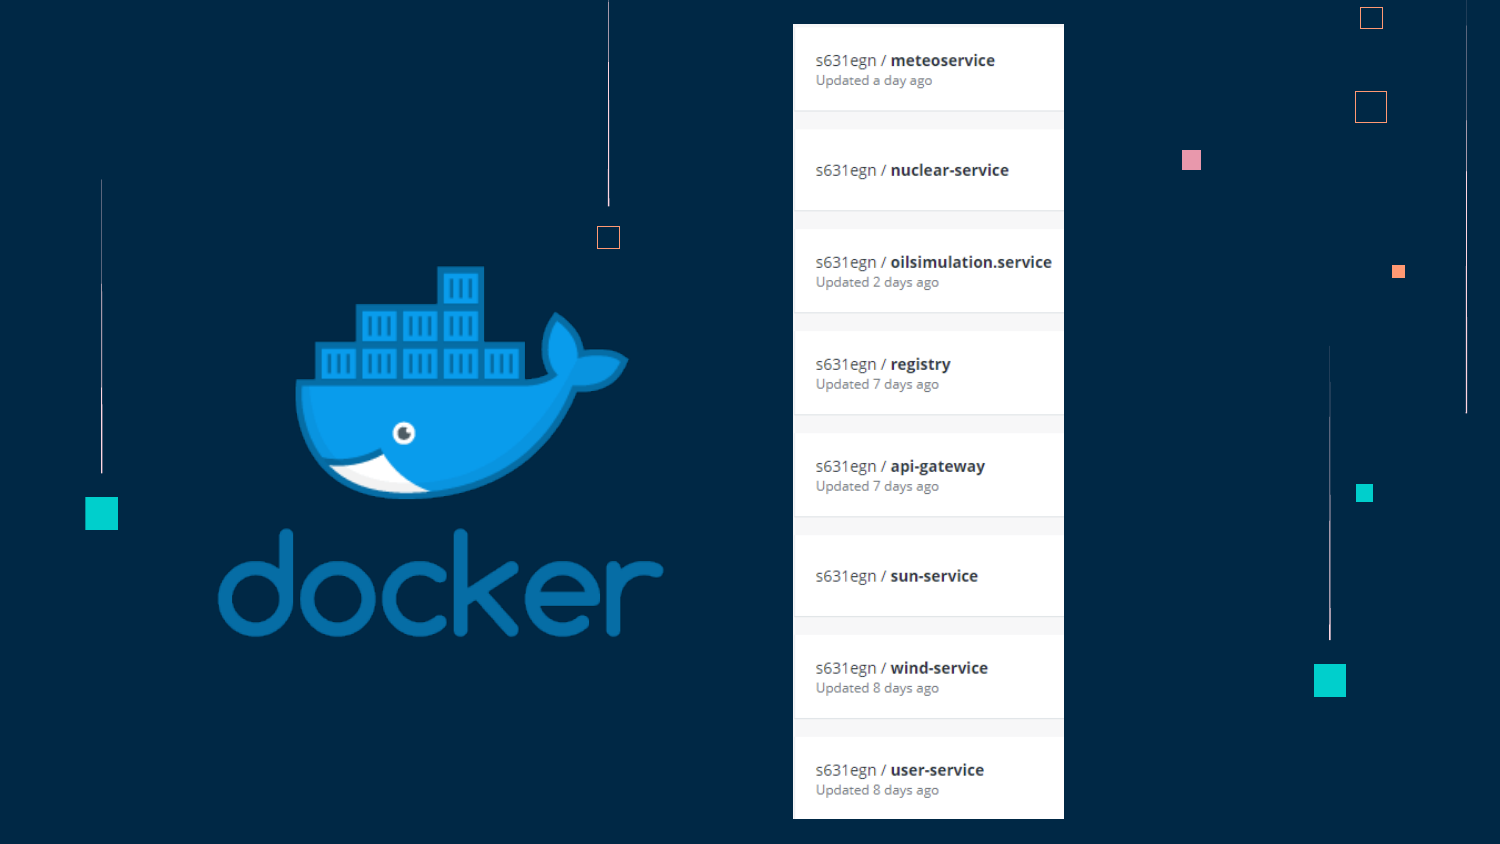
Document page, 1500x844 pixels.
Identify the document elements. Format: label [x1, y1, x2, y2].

picture [793, 24, 1064, 819]
picture [178, 227, 704, 677]
